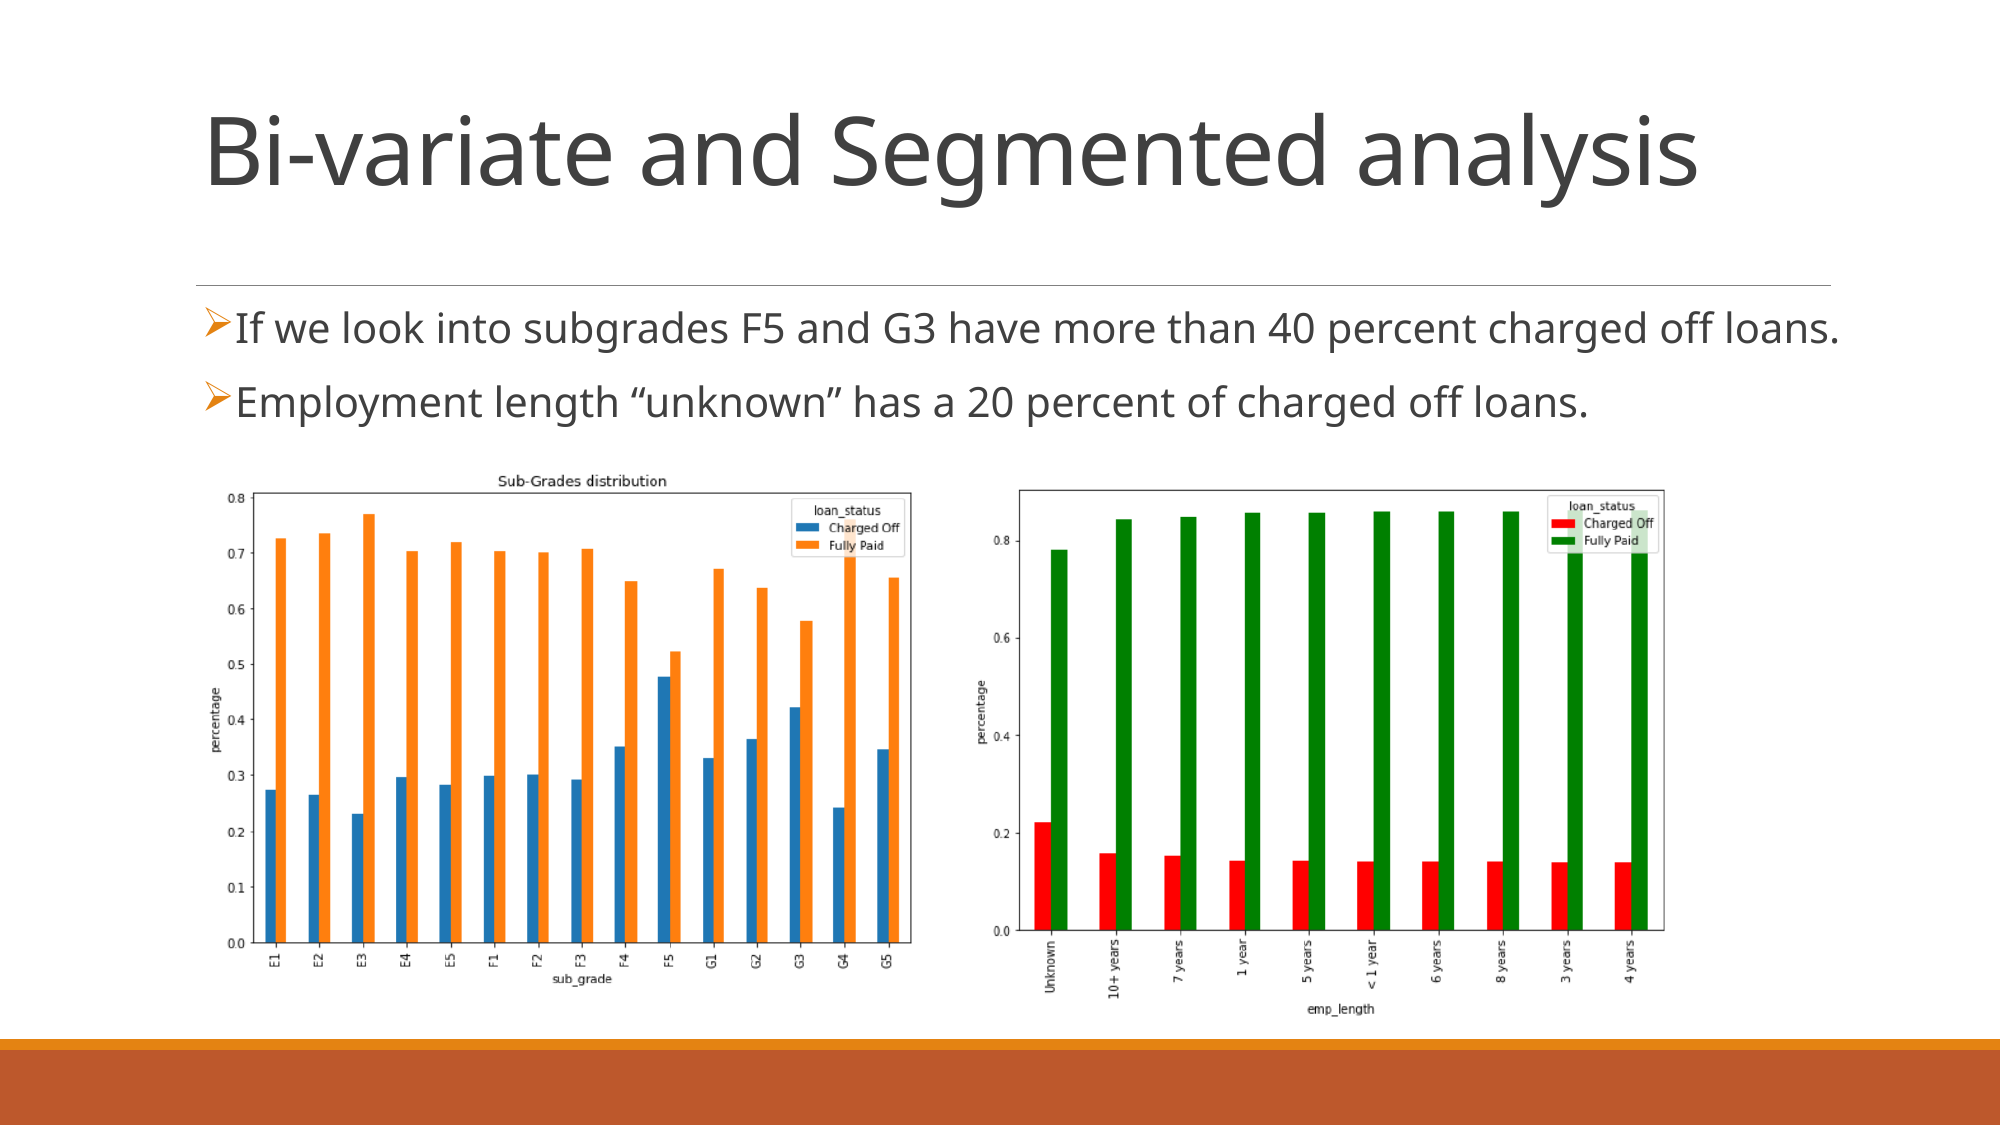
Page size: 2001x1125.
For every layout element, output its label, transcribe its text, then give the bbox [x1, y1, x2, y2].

text_box If we look into subgrades F5 and G3 have more than 40 percent charged off loans. Employment length “unknown” has a 20 percent of charged off loans. [187, 299, 1899, 434]
picture [186, 465, 930, 999]
title Bi-variate and Segmented analysis [187, 99, 1813, 213]
picture [945, 466, 1688, 1027]
